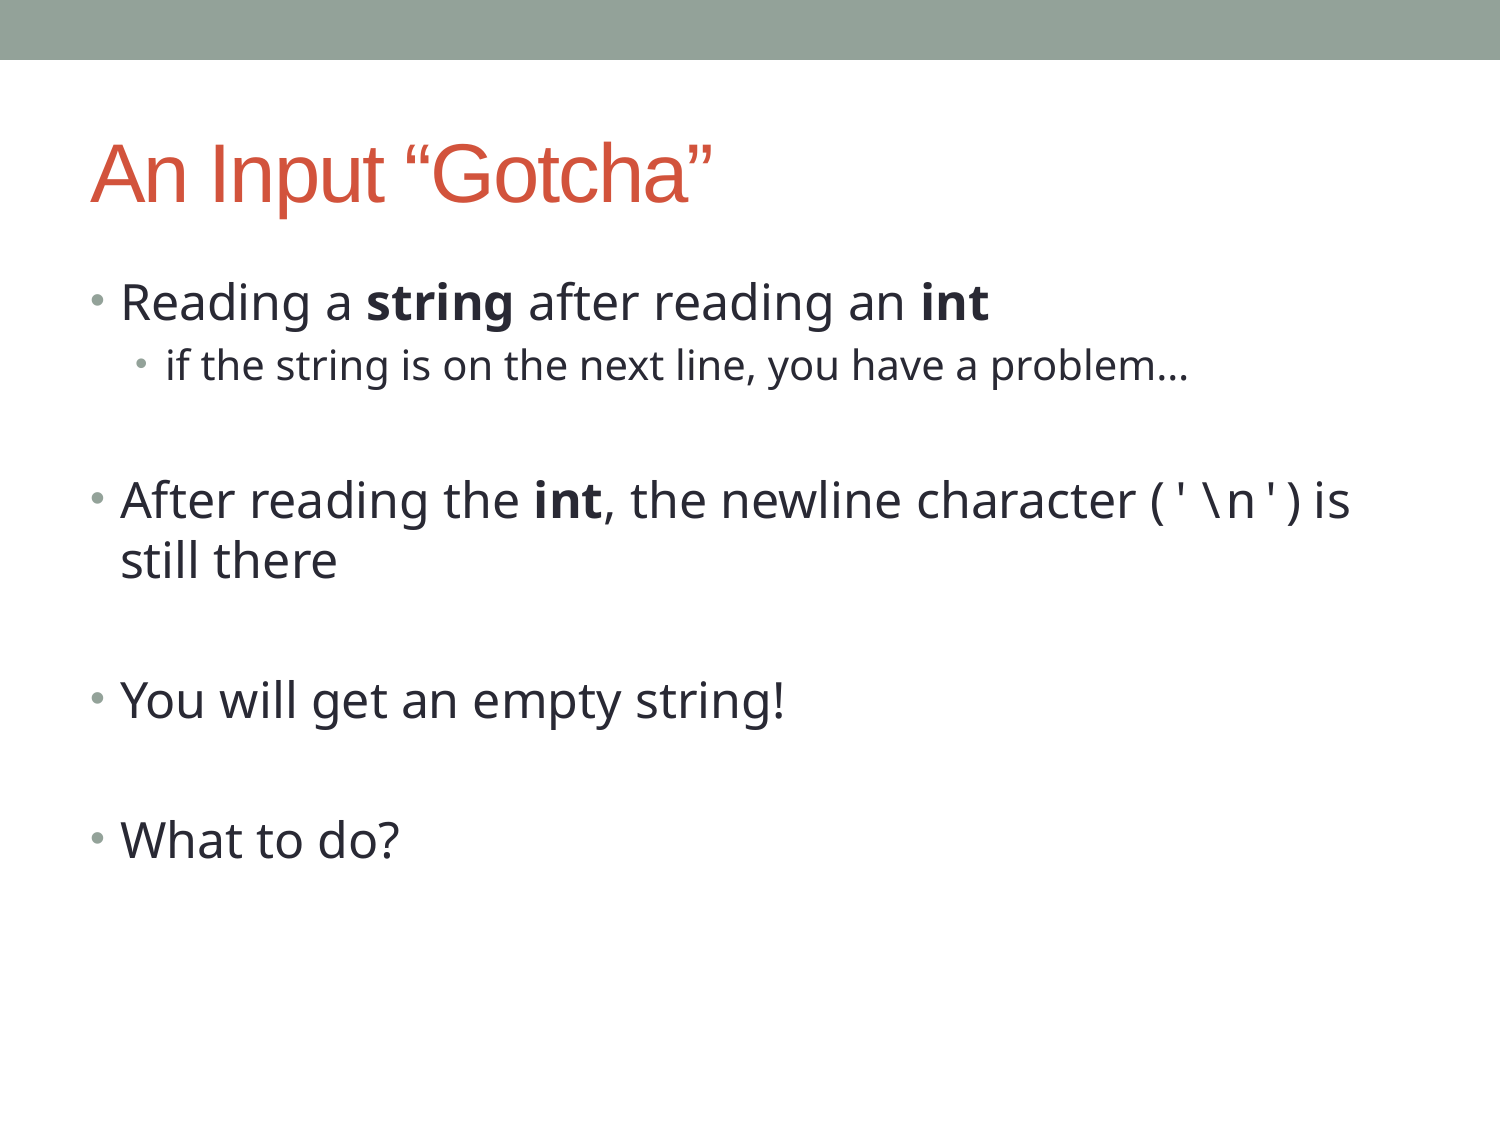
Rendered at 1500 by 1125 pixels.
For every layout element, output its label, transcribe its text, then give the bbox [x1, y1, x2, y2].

list Reading a string after reading an int if the string is on the next line, you have a problem… After reading the int, the newline character ('\n') is still there You will get an empty string! What to do? [75, 262, 1425, 1063]
title An Input “Gotcha” [75, 87, 1425, 250]
